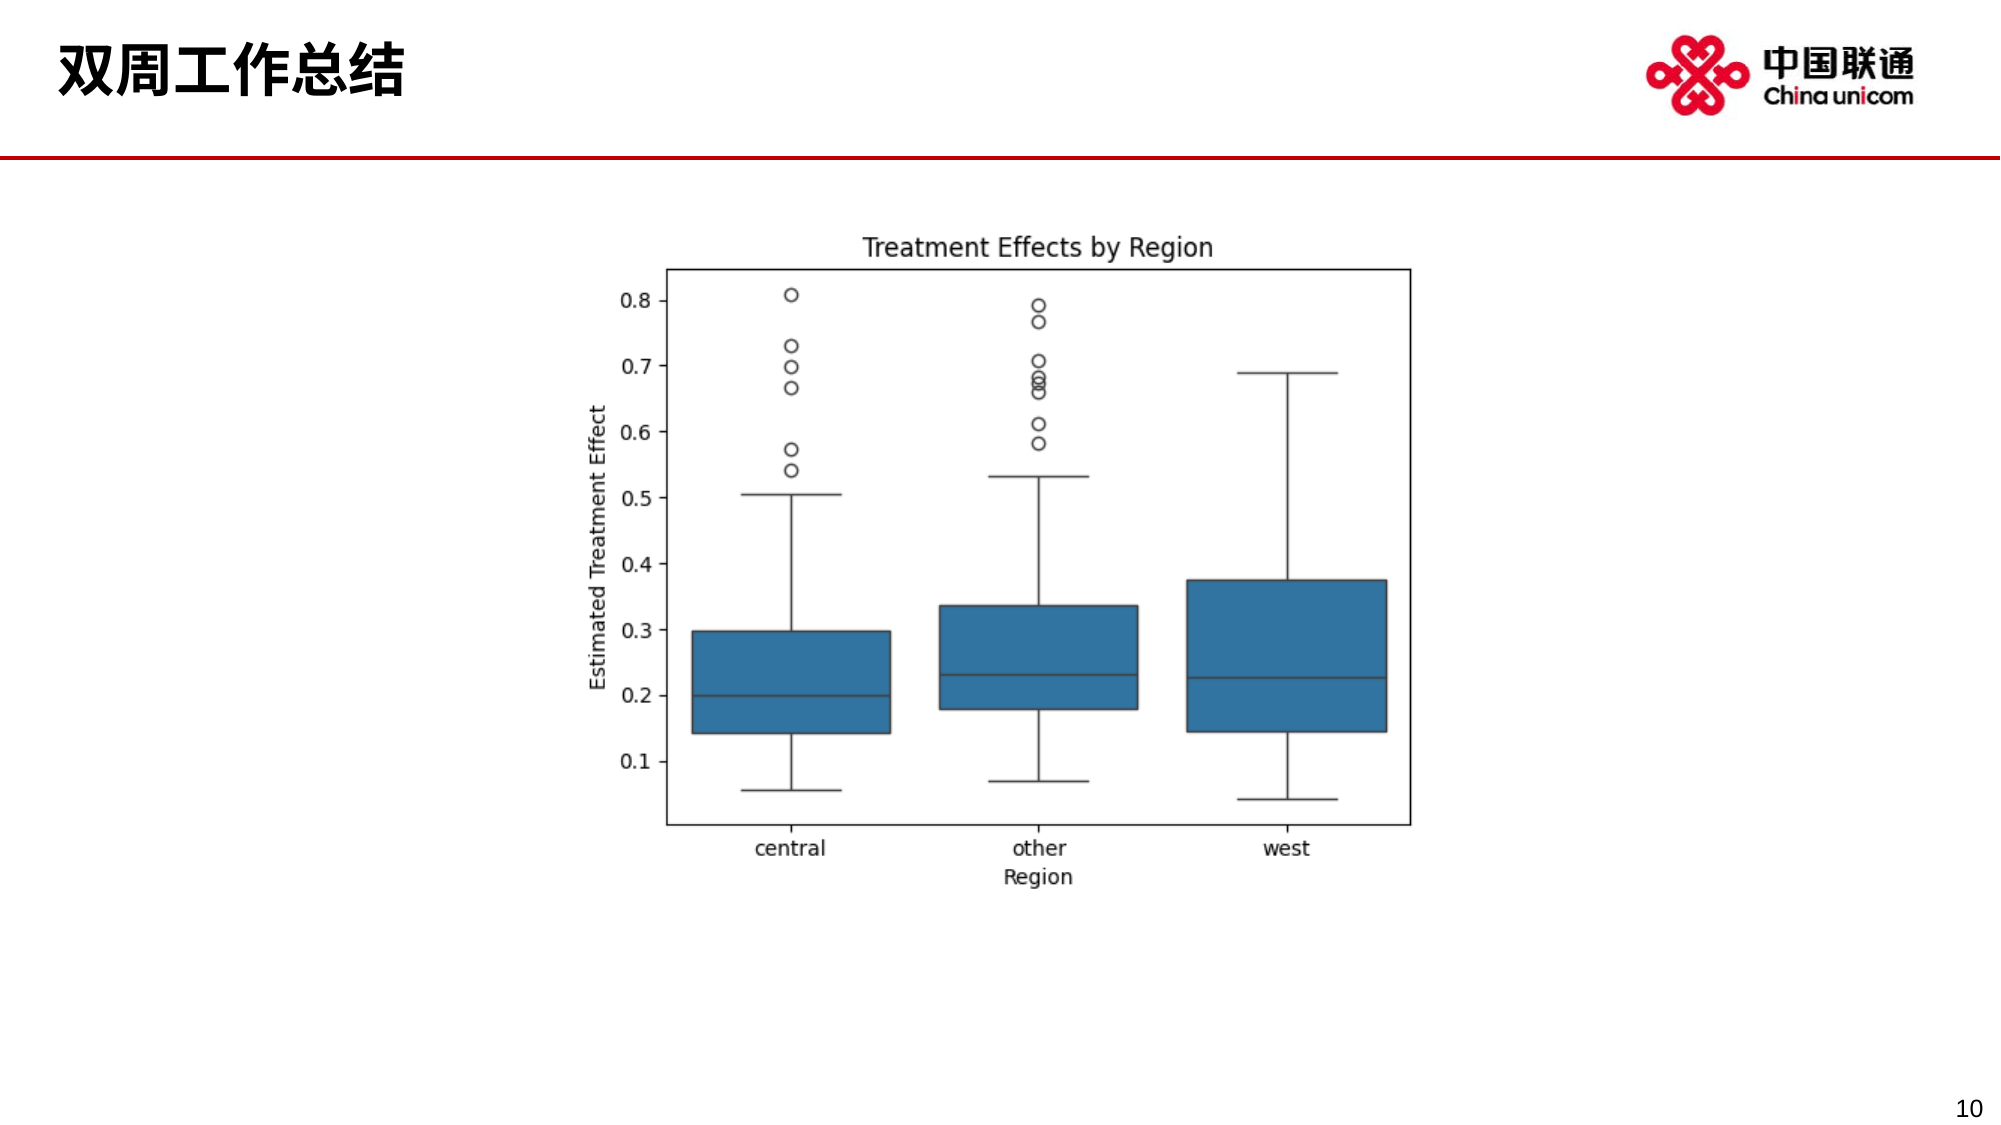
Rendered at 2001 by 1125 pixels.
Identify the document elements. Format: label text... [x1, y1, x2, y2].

text_box 双周工作总结 [35, 19, 1222, 126]
picture [1616, 0, 1957, 150]
picture [574, 221, 1425, 904]
